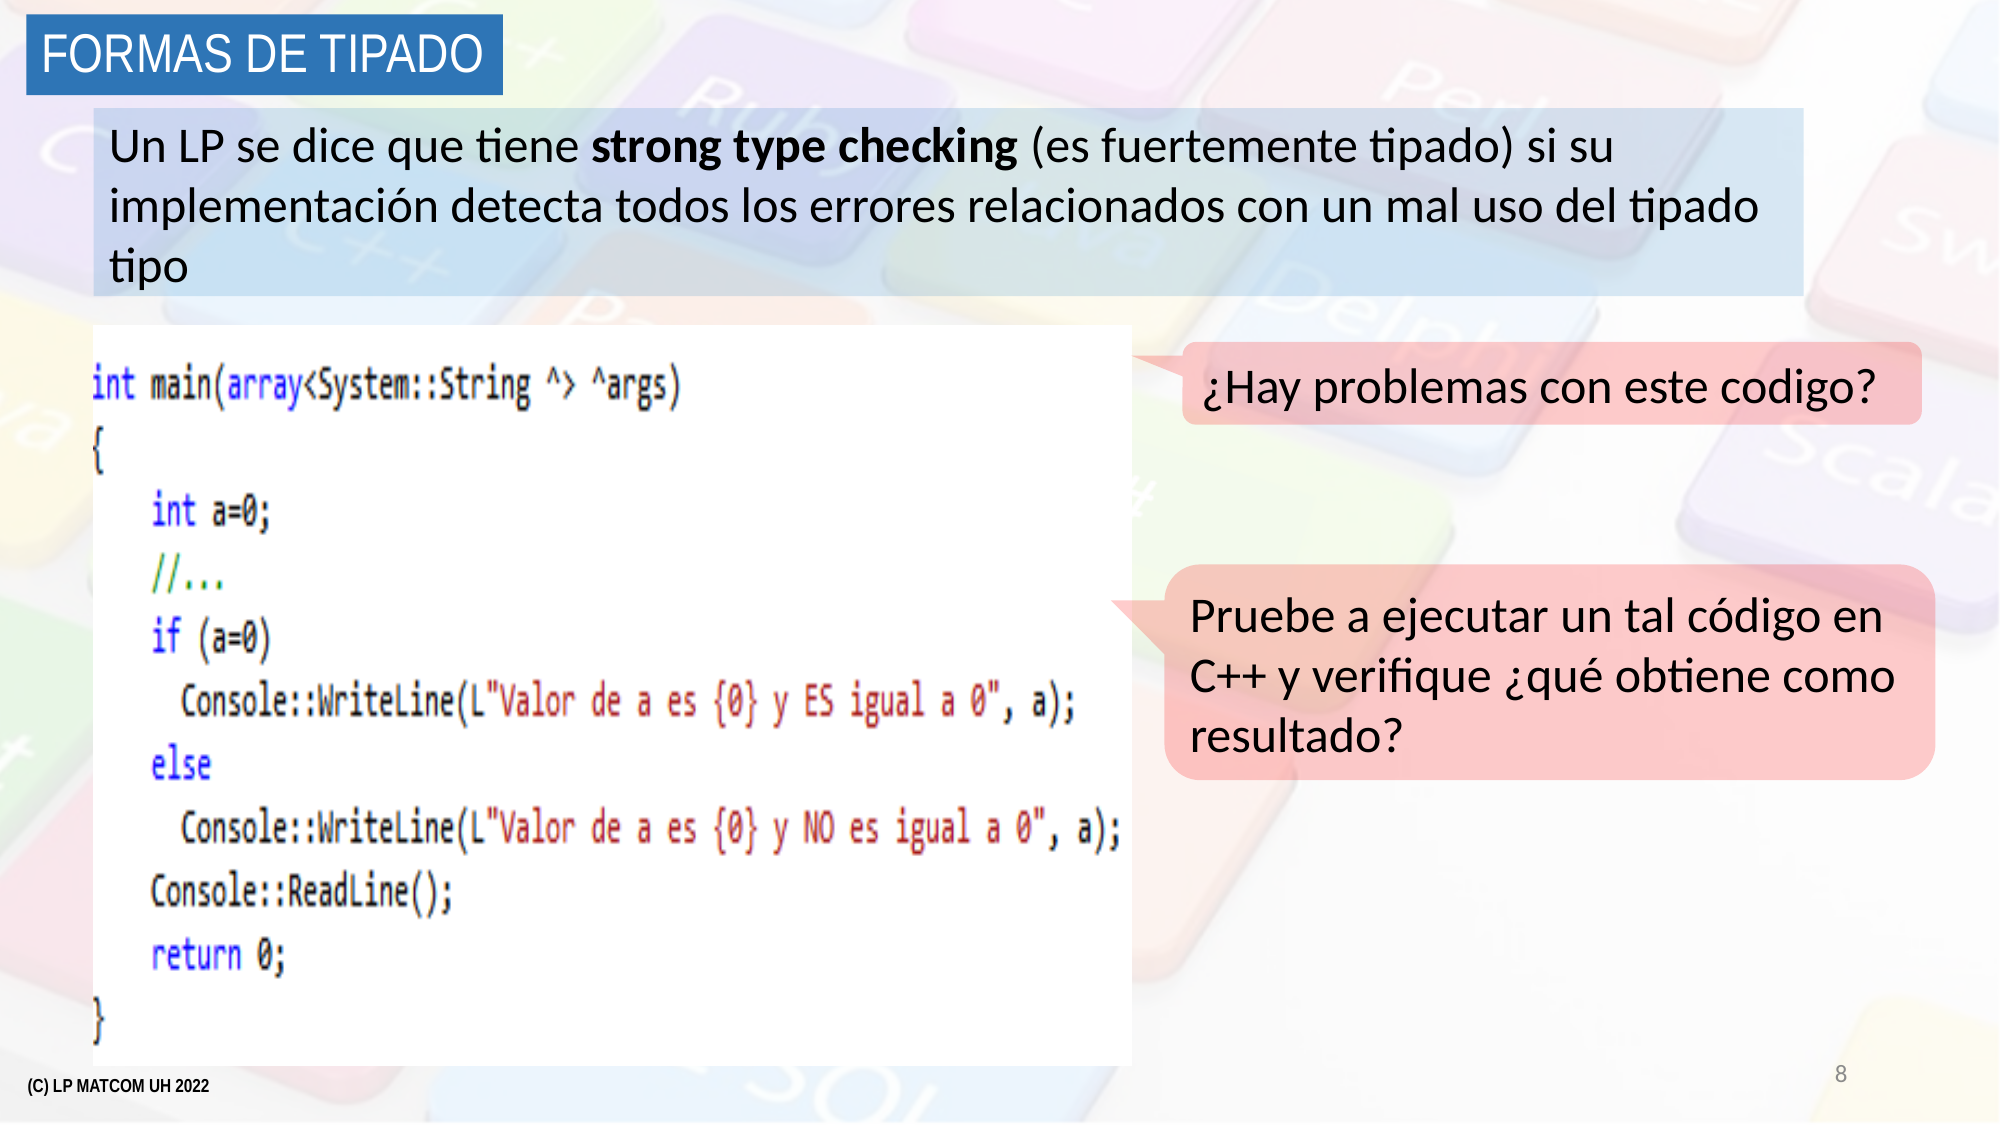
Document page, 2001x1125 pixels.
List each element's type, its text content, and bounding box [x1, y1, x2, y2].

title Formas de Tipado [26, 14, 503, 96]
picture [93, 325, 1132, 1066]
text_box ¿Hay problemas con este codigo? [1132, 341, 1922, 425]
text_box Pruebe a ejecutar un tal código en C++ y verifique ¿qué obtiene como resultado? [1132, 564, 1936, 781]
text_box Un LP se dice que tiene strong type checking (es fuertemente tipado) si su implementación detecta todos los errores relacionados con un mal uso del tipado tipo [93, 107, 1805, 297]
slide_number 8 [1412, 1042, 1863, 1103]
